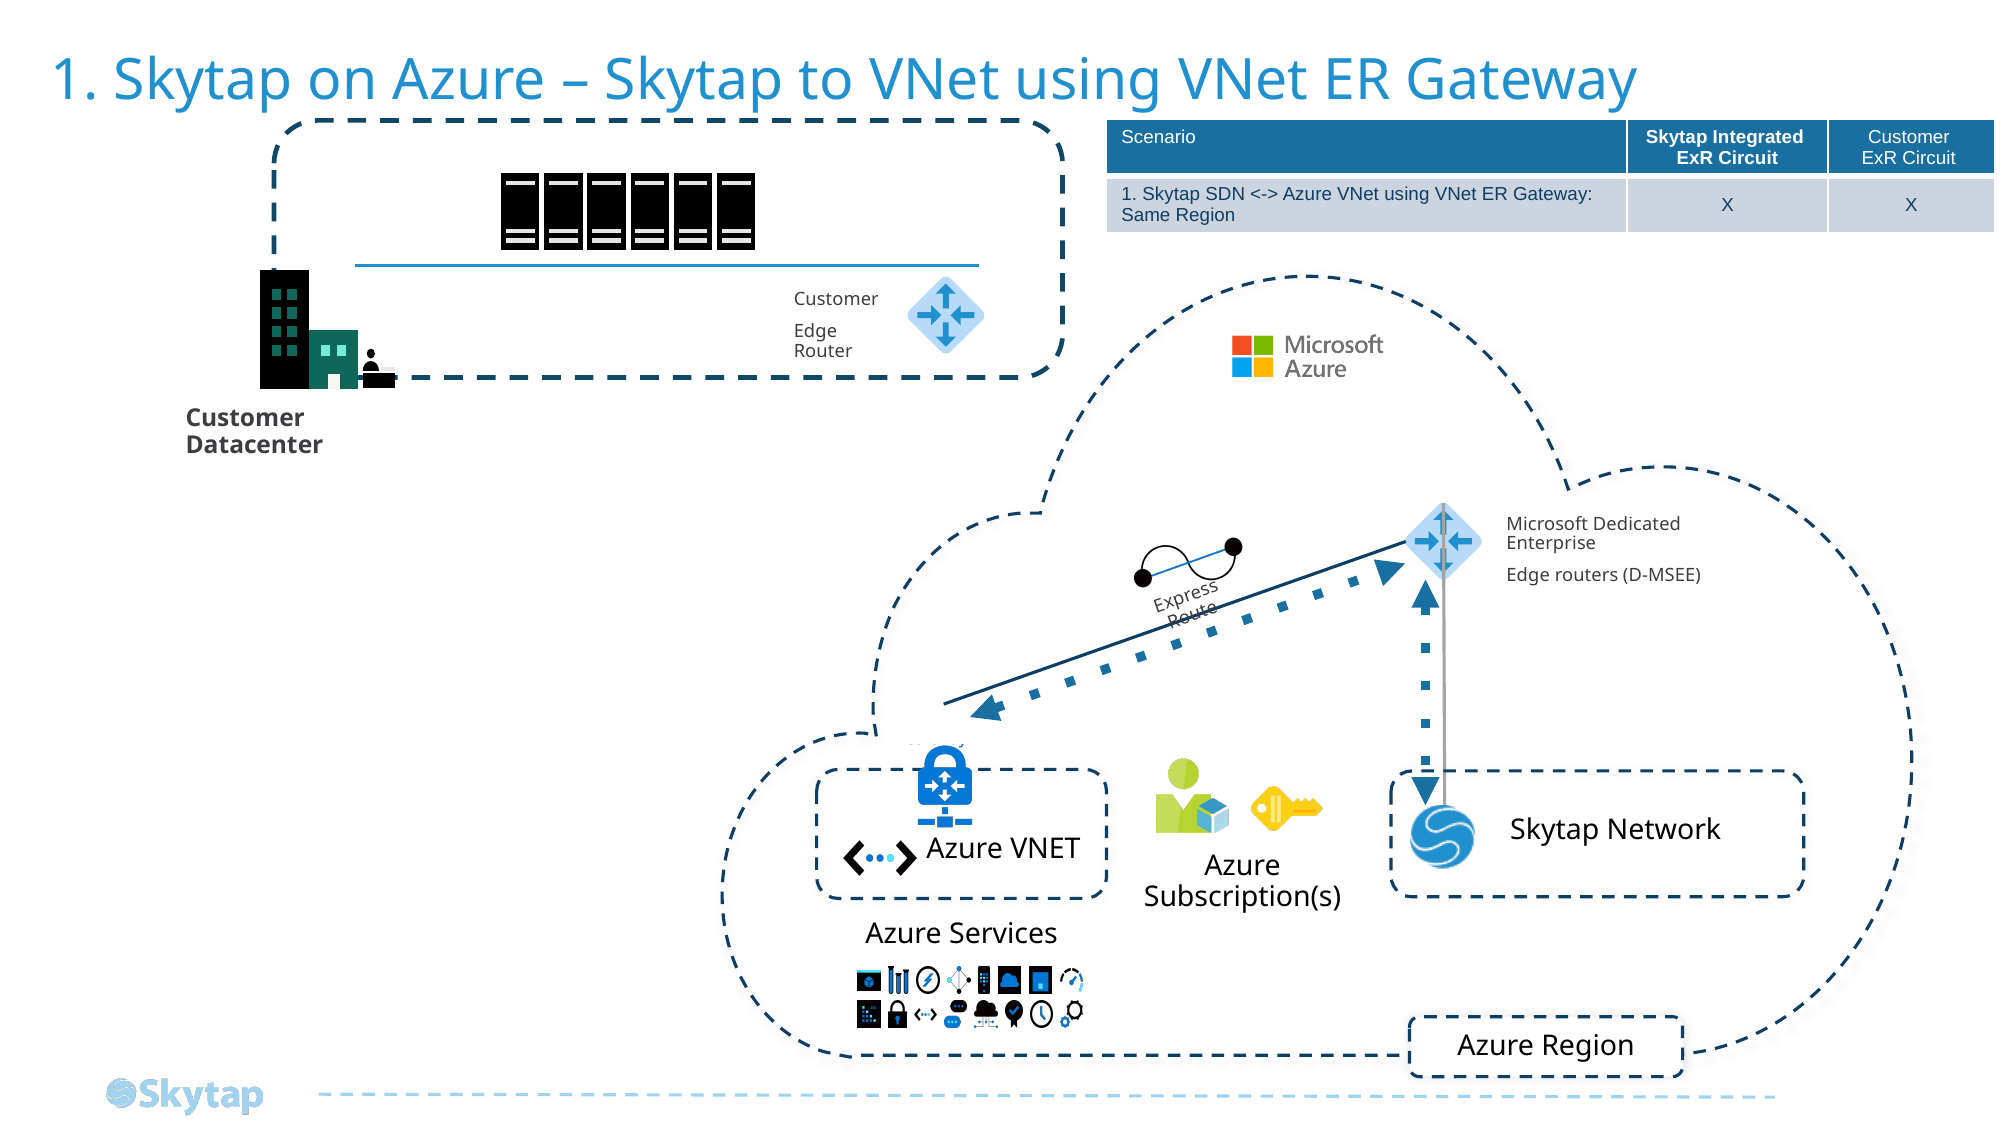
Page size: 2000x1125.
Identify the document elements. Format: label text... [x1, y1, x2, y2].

picture [843, 744, 984, 884]
table_header Customer ExR Circuit [1829, 120, 1994, 173]
text_box [273, 120, 1063, 378]
picture [106, 1078, 263, 1116]
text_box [969, 711, 1406, 718]
text_box Azure Region [1409, 1016, 1683, 1077]
picture [1251, 773, 1323, 845]
text_box Azure Services [820, 903, 1103, 966]
text_box Customer Datacenter [156, 382, 462, 483]
text_box [722, 512, 1912, 1058]
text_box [907, 276, 985, 354]
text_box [943, 541, 1406, 705]
table_header Skytap Integrated ExR Circuit [1628, 120, 1827, 173]
picture [1156, 758, 1231, 833]
picture [1190, 294, 1425, 418]
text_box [259, 269, 396, 390]
table_header Scenario [1107, 120, 1626, 173]
table_cell 1. Skytap SDN <-> Azure VNet using VNet ER Gateway: Same Region [1107, 179, 1626, 232]
text_box [950, 309, 1761, 539]
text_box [1404, 502, 1483, 580]
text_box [857, 966, 1083, 1028]
text_box [1222, 276, 1393, 292]
text_box Microsoft Dedicated Enterprise Edge routers (D-MSEE) [1477, 490, 1796, 610]
picture [1130, 520, 1245, 589]
text_box Customer Edge Router [764, 273, 925, 385]
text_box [500, 173, 756, 251]
table_cell X [1829, 179, 1994, 232]
title 1. Skytap on Azure – Skytap to VNet using VNet ER Gateway [50, 0, 1905, 112]
picture [1409, 804, 1480, 873]
table_cell X [1628, 179, 1827, 232]
